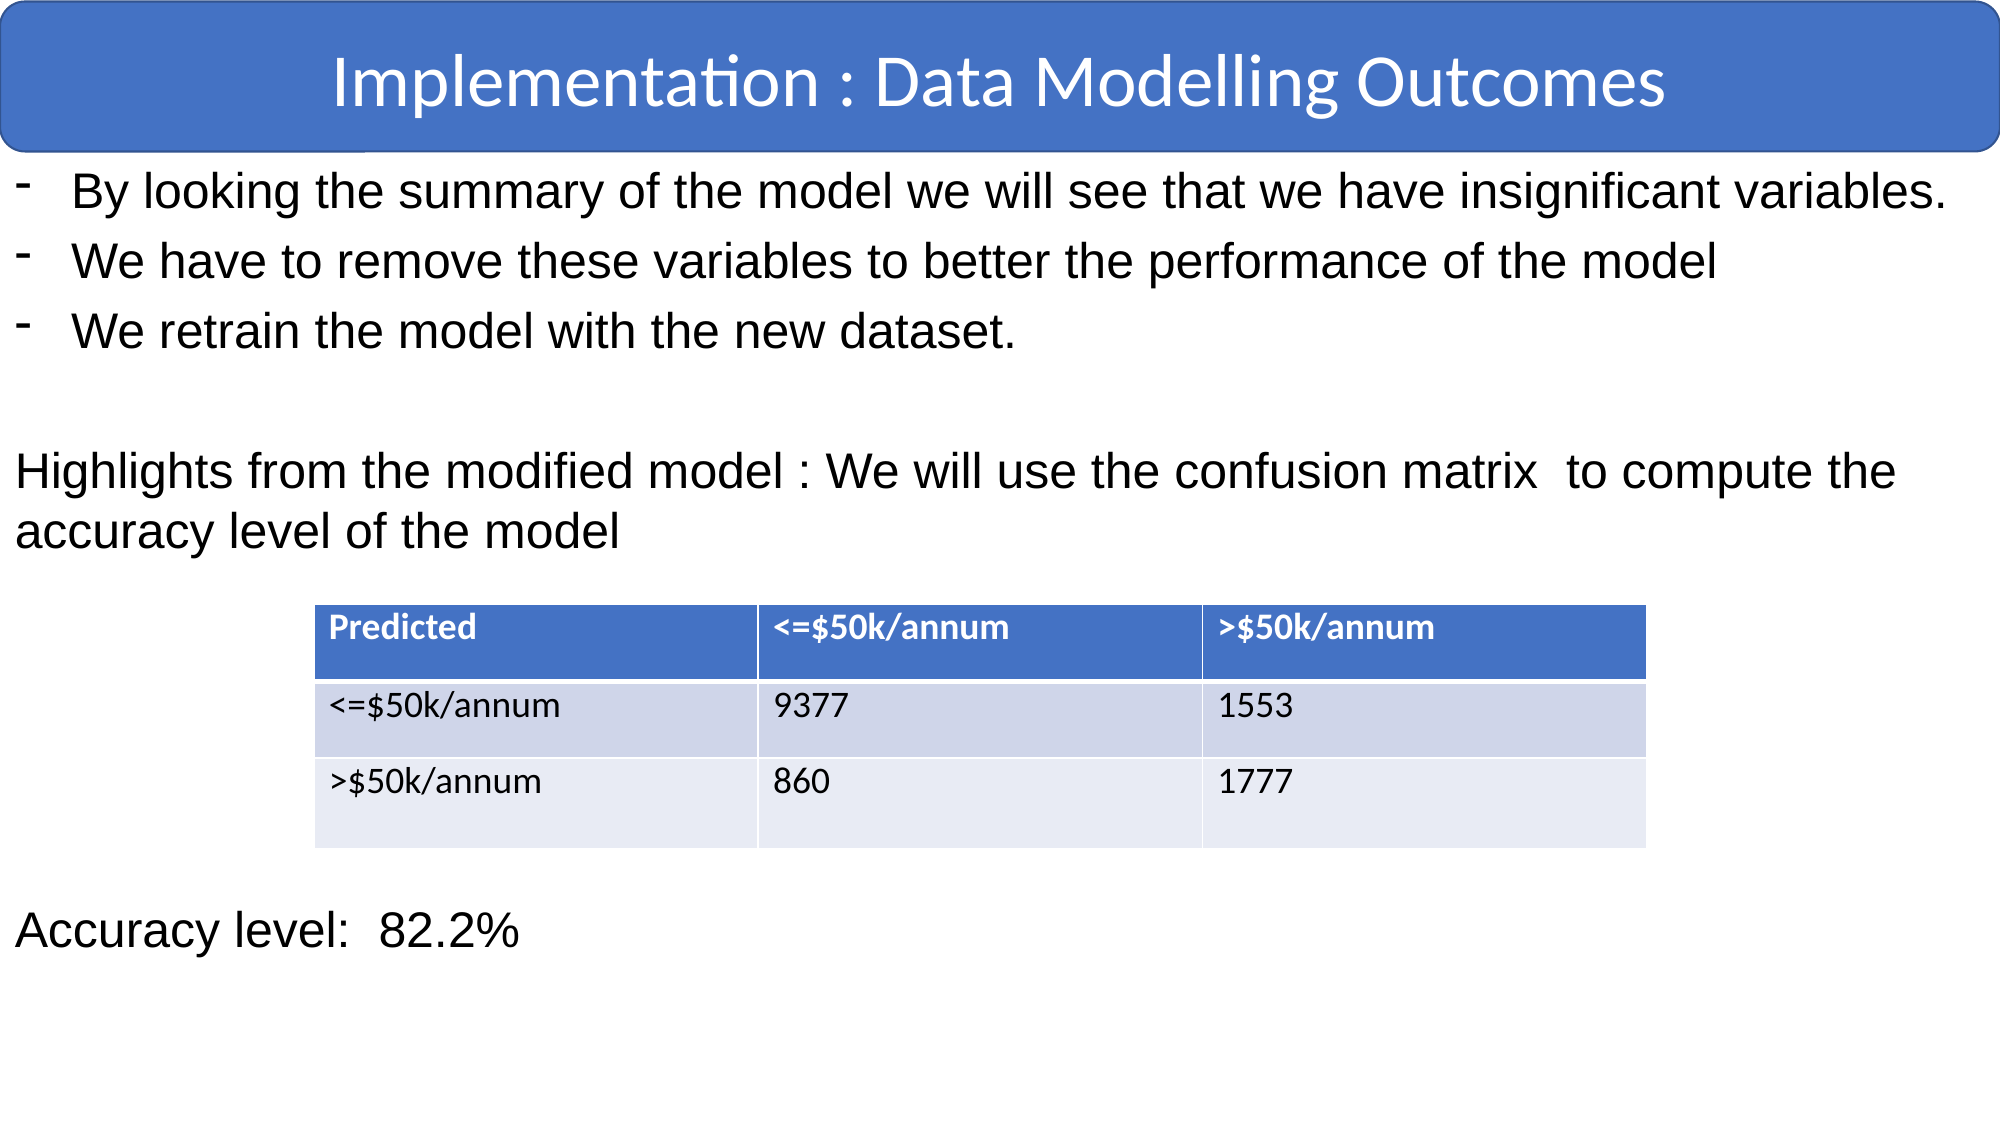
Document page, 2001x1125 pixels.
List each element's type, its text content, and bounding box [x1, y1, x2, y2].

table_cell 1777 [1203, 759, 1646, 848]
table_cell 860 [759, 759, 1202, 848]
text_box Implementation : Data Modelling Outcomes [0, 0, 2000, 153]
text_box By looking the summary of the model we will see that we have insignificant variables. We have to remove these variables to better the performance of the model We retrain the model with the new dataset. Highlights from the modified model : We will use the confusion matrix to compute the accuracy level of the model Accuracy level: 82.2% [0, 151, 2000, 1125]
table_header <=$50k/annum [759, 605, 1202, 679]
table_cell <=$50k/annum [315, 684, 757, 757]
table_cell 1553 [1203, 684, 1646, 757]
table_cell >$50k/annum [315, 759, 757, 848]
table_header Predicted [315, 605, 757, 679]
table_cell 9377 [759, 684, 1202, 757]
table_header >$50k/annum [1203, 605, 1646, 679]
